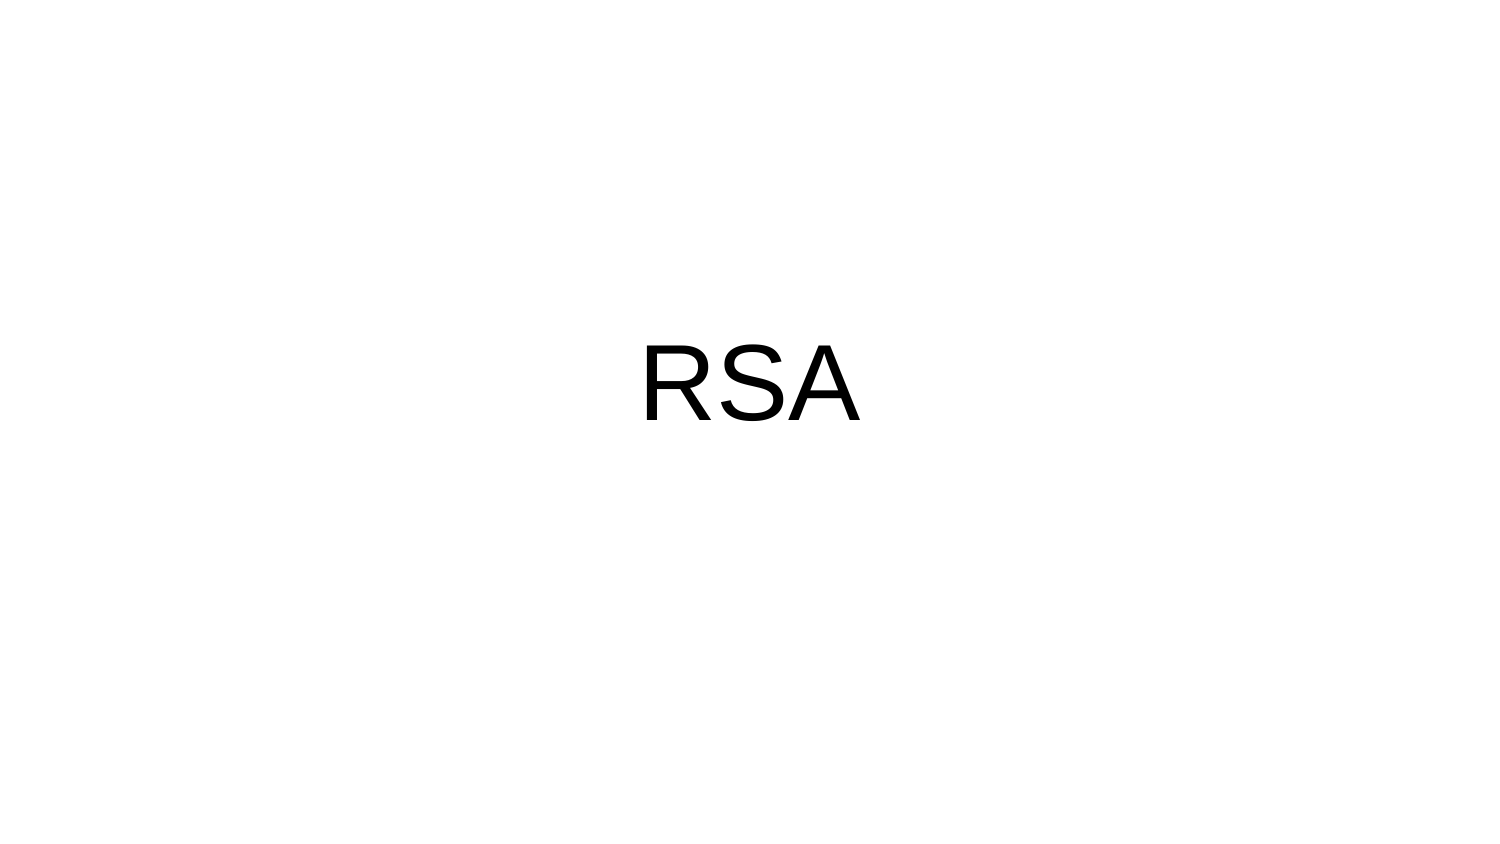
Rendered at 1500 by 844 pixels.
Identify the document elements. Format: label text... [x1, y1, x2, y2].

title RSA [51, 122, 1449, 459]
